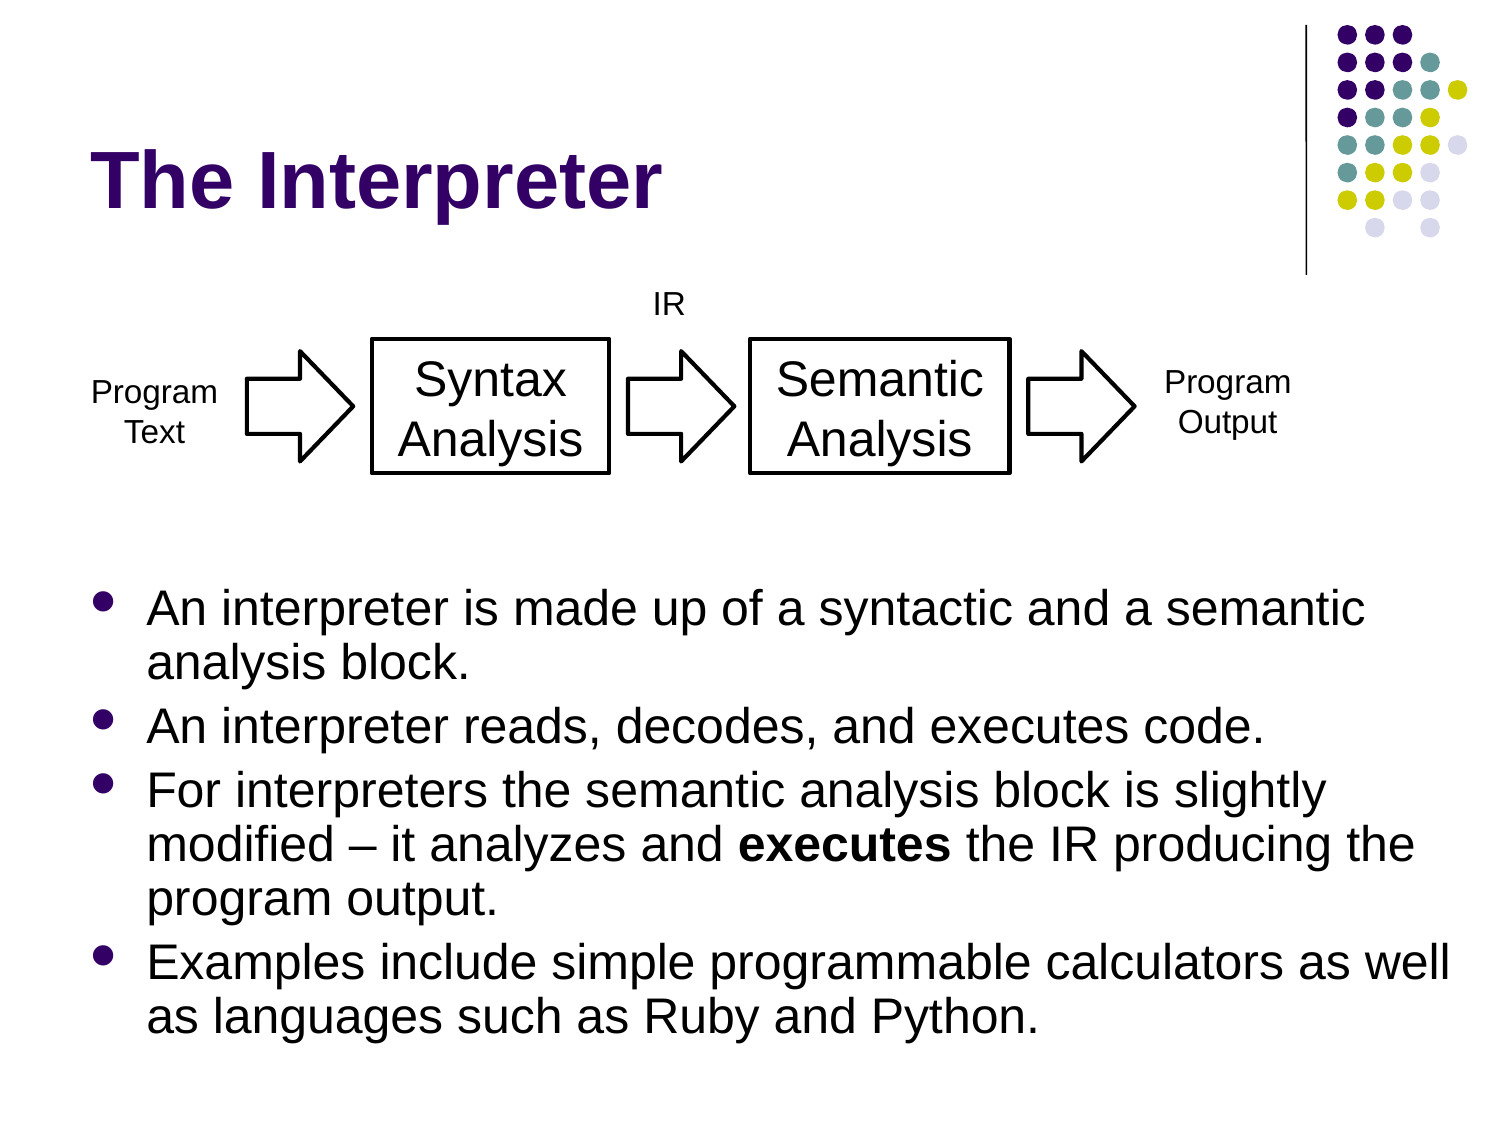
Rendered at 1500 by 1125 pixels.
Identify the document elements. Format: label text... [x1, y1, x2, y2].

text_box [1026, 349, 1137, 464]
list An interpreter is made up of a syntactic and a semantic analysis block. An interpreter reads, decodes, and executes code. For interpreters the semantic analysis block is slightly modified – it analyzes and executes the IR producing the program output. Examples include simple programmable calculators as well as languages such as Ruby and Python. [75, 575, 1475, 925]
text_box Syntax Analysis [370, 337, 611, 475]
text_box Program Text [76, 362, 234, 457]
title The Interpreter [75, 20, 1313, 233]
text_box [244, 349, 356, 464]
text_box [625, 349, 737, 464]
text_box Semantic Analysis [748, 337, 1012, 475]
text_box Program Output [1149, 352, 1307, 448]
text_box IR [637, 274, 701, 330]
